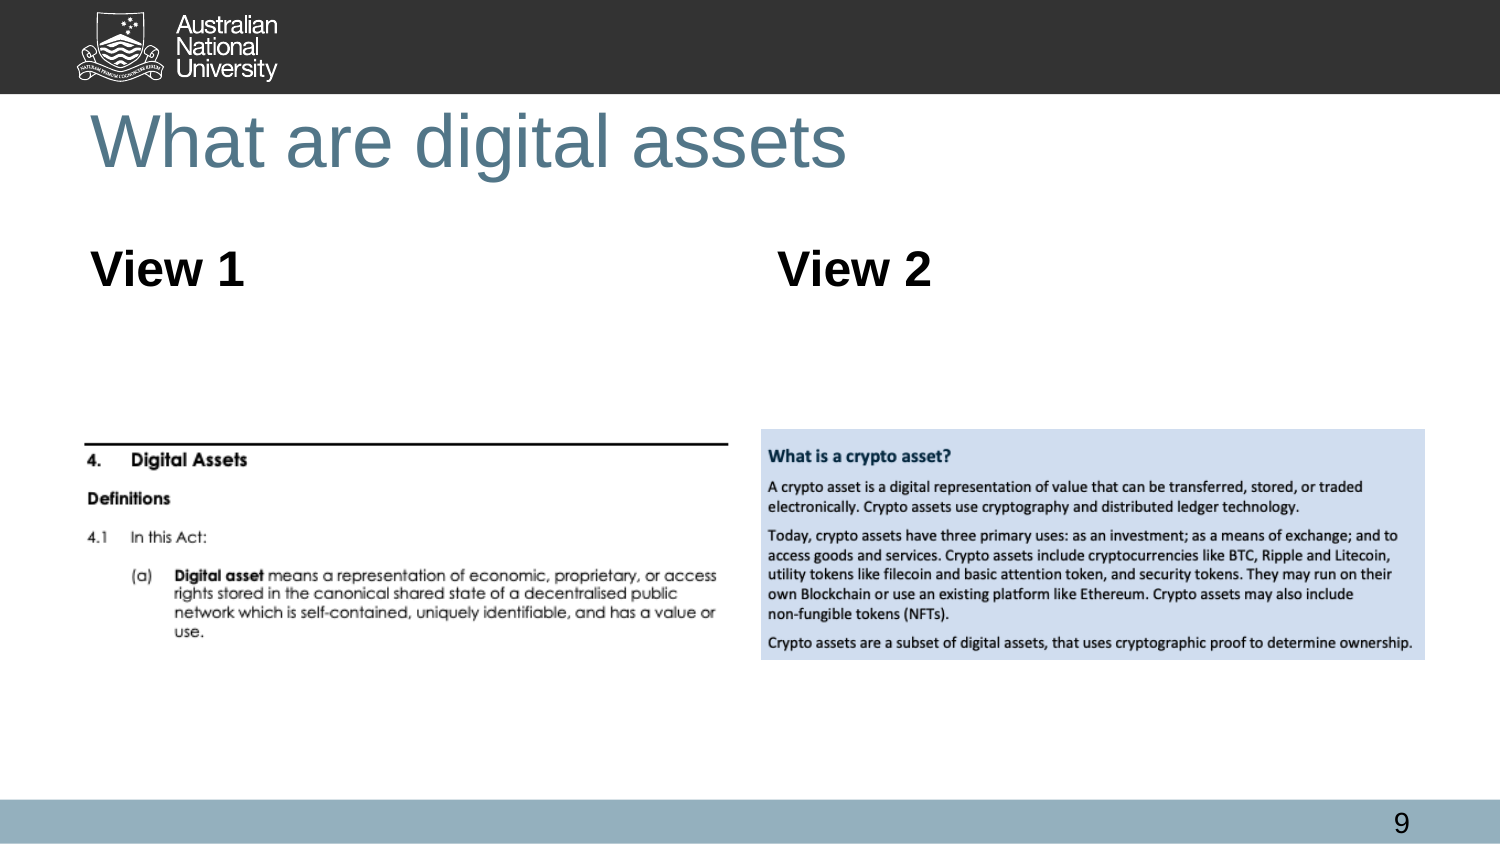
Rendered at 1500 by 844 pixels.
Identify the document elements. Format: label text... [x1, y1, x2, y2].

list View 2 [761, 225, 1425, 304]
title What are digital assets [75, 67, 1425, 209]
list View 1 [75, 225, 738, 304]
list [761, 429, 1426, 661]
slide_number 9 [1328, 796, 1425, 824]
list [74, 434, 738, 655]
